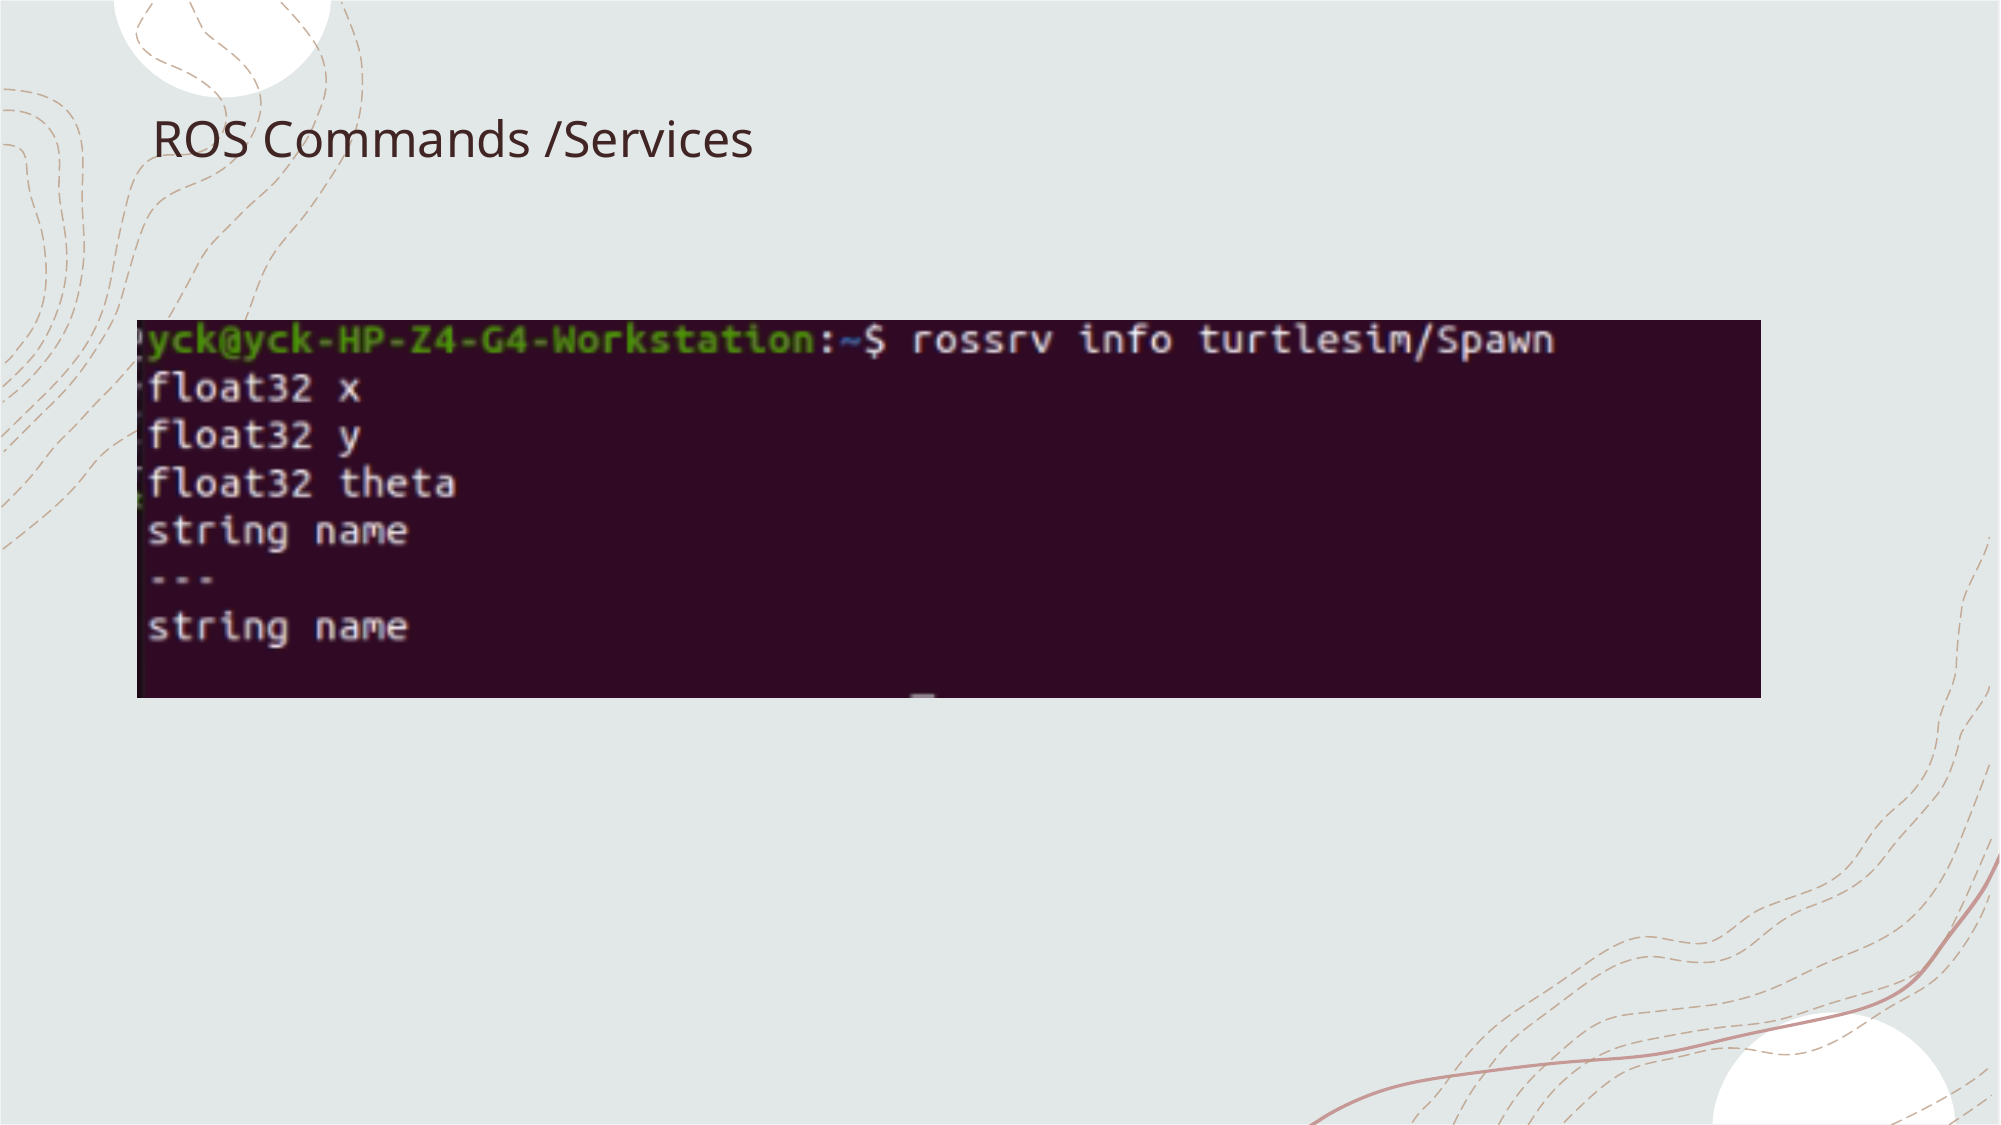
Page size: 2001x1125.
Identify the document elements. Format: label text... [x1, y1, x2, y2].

title ROS Commands /Services [137, 84, 1863, 191]
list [137, 320, 1761, 698]
